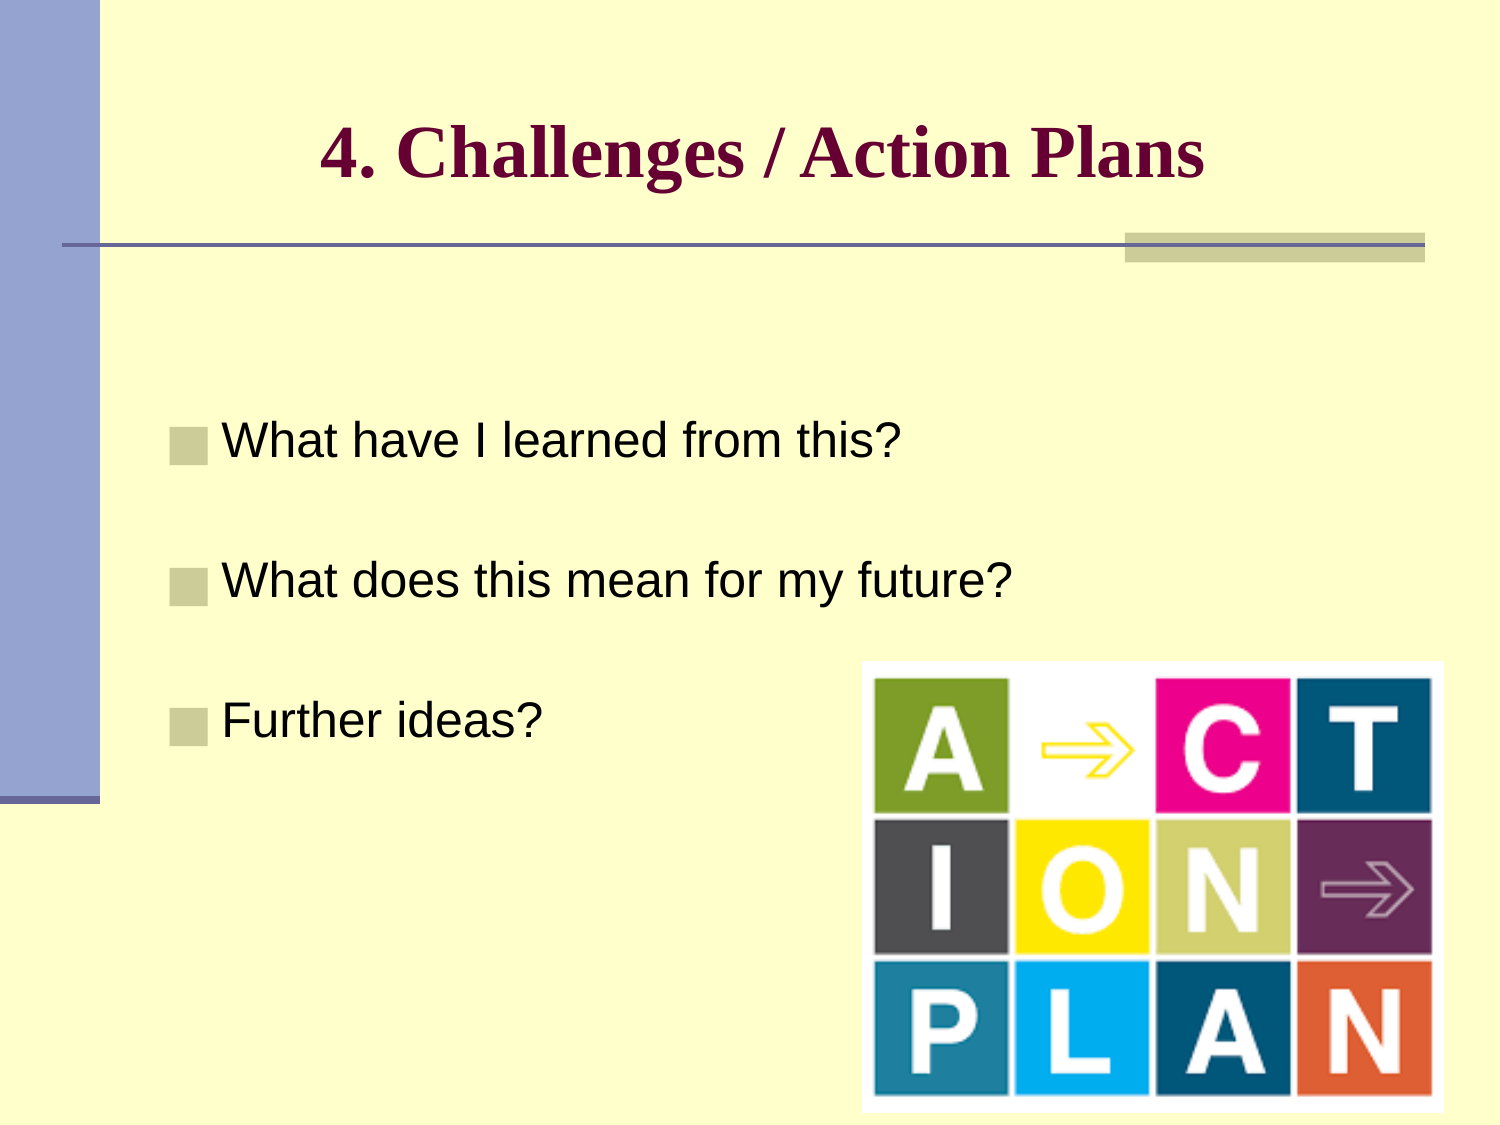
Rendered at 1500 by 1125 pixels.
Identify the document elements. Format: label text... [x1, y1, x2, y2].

picture [862, 660, 1444, 1113]
title 4. Challenges / Action Plans [150, 45, 1425, 234]
list What have I learned from this? What does this mean for my future? Further ideas? [150, 249, 1425, 994]
